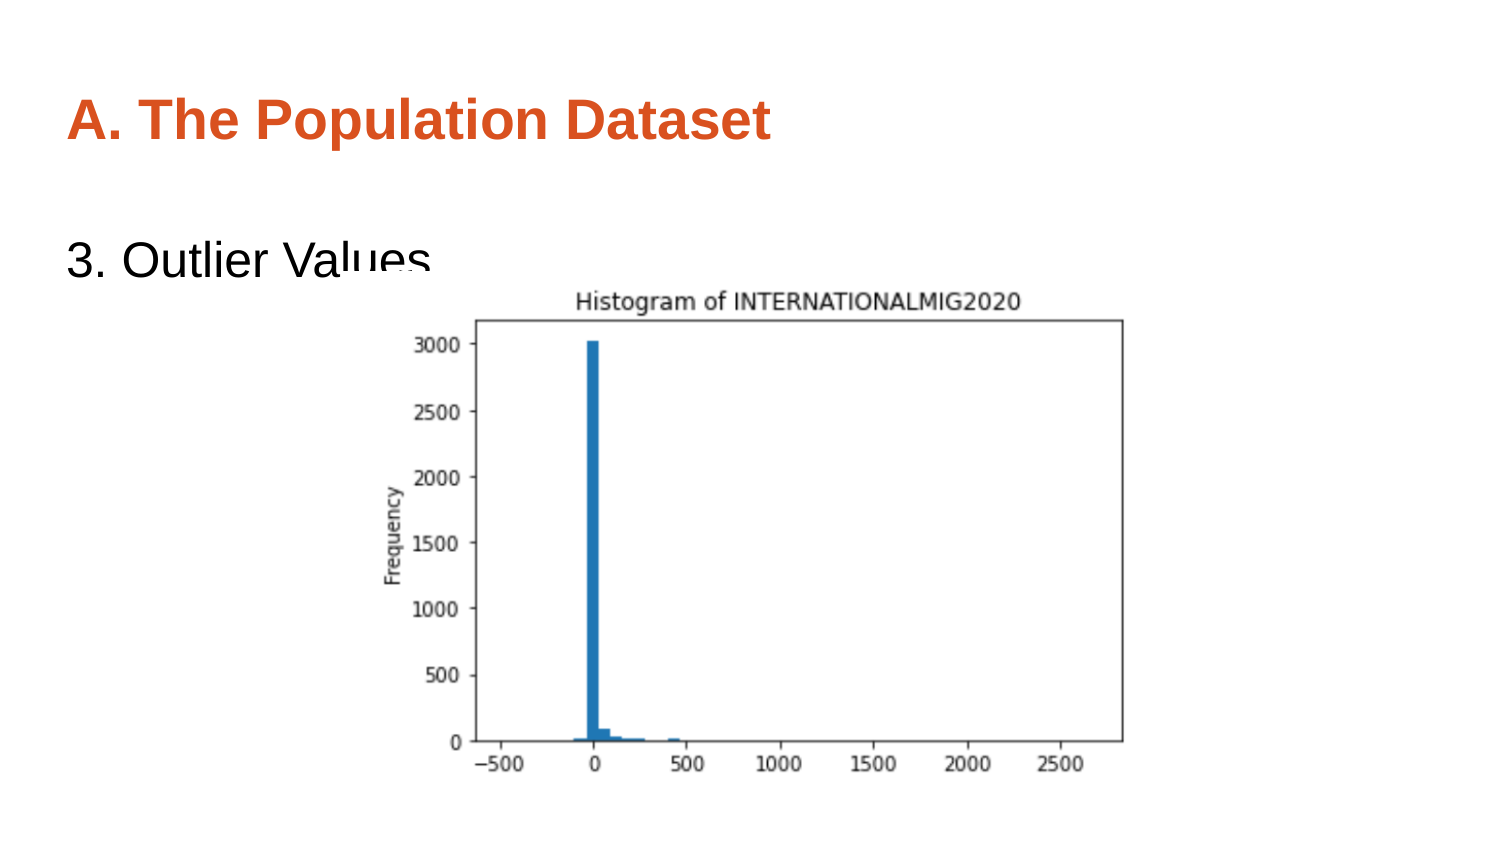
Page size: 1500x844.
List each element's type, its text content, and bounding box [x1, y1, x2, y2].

title A. The Population Dataset [51, 72, 1449, 167]
picture [341, 271, 1159, 798]
list 3. Outlier Values [51, 189, 1449, 750]
